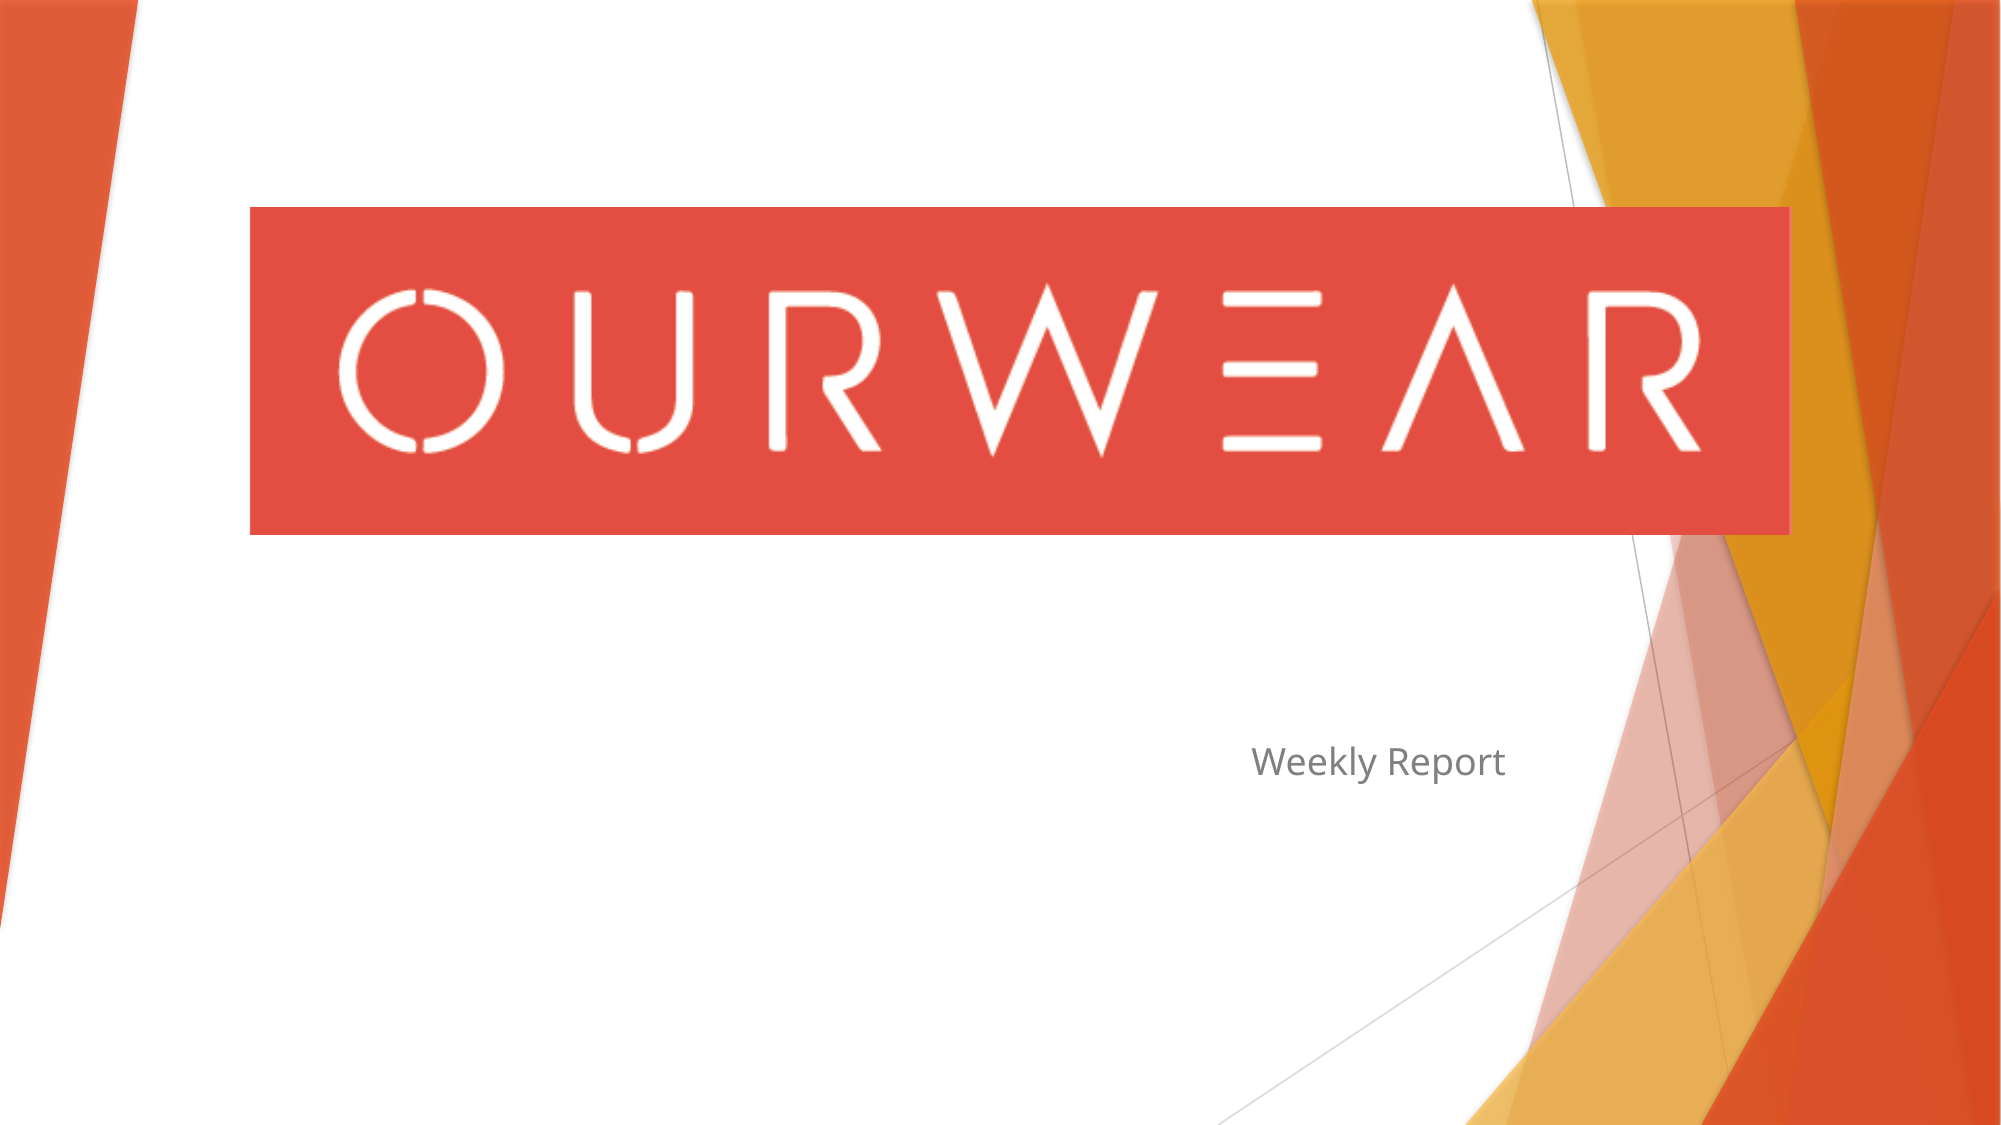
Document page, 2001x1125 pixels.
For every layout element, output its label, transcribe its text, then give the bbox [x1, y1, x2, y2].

subtitle Weekly Report [247, 664, 1522, 845]
picture [249, 206, 1793, 535]
